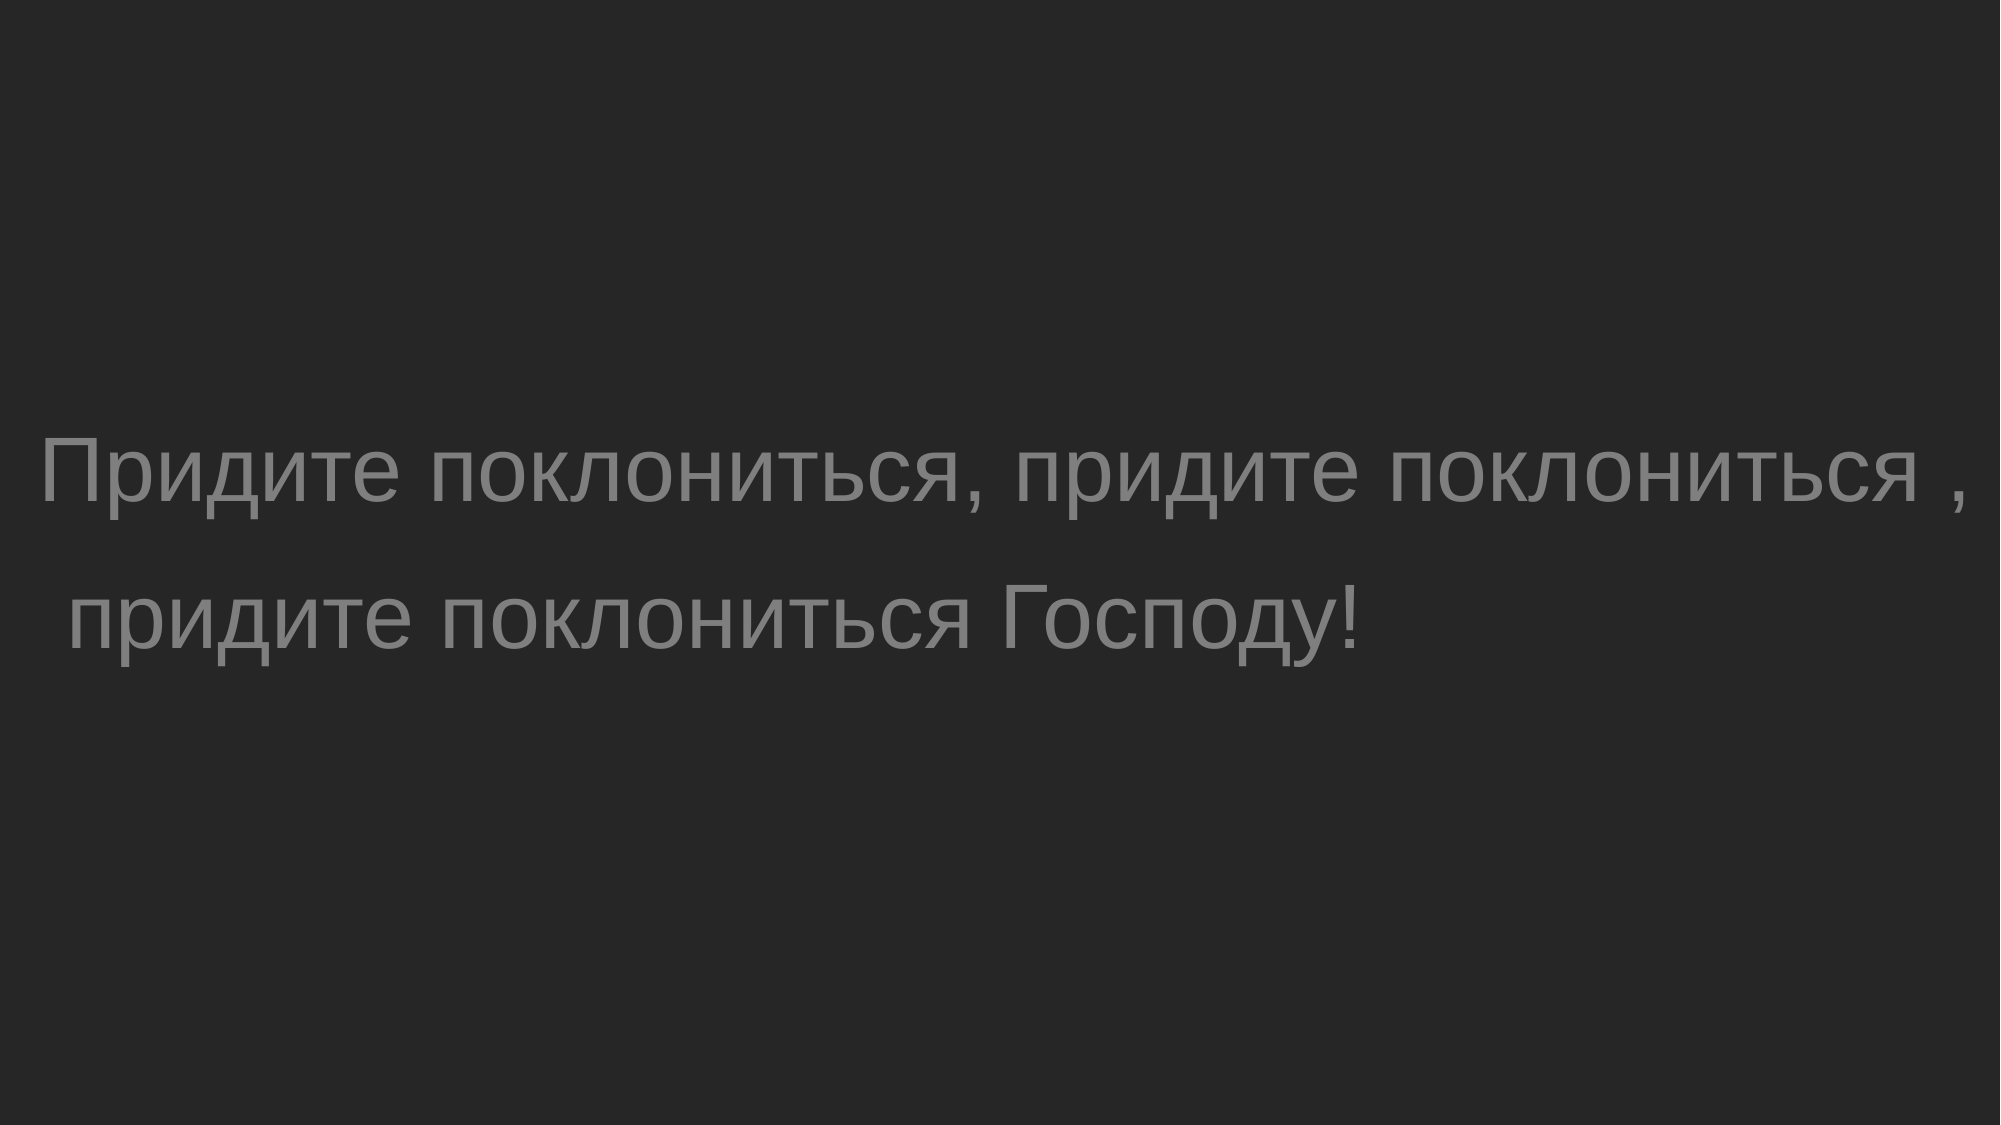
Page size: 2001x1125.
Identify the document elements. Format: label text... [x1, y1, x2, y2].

text_box Придите поклониться, придите поклониться , придите поклониться Господу! [0, 0, 2000, 1125]
